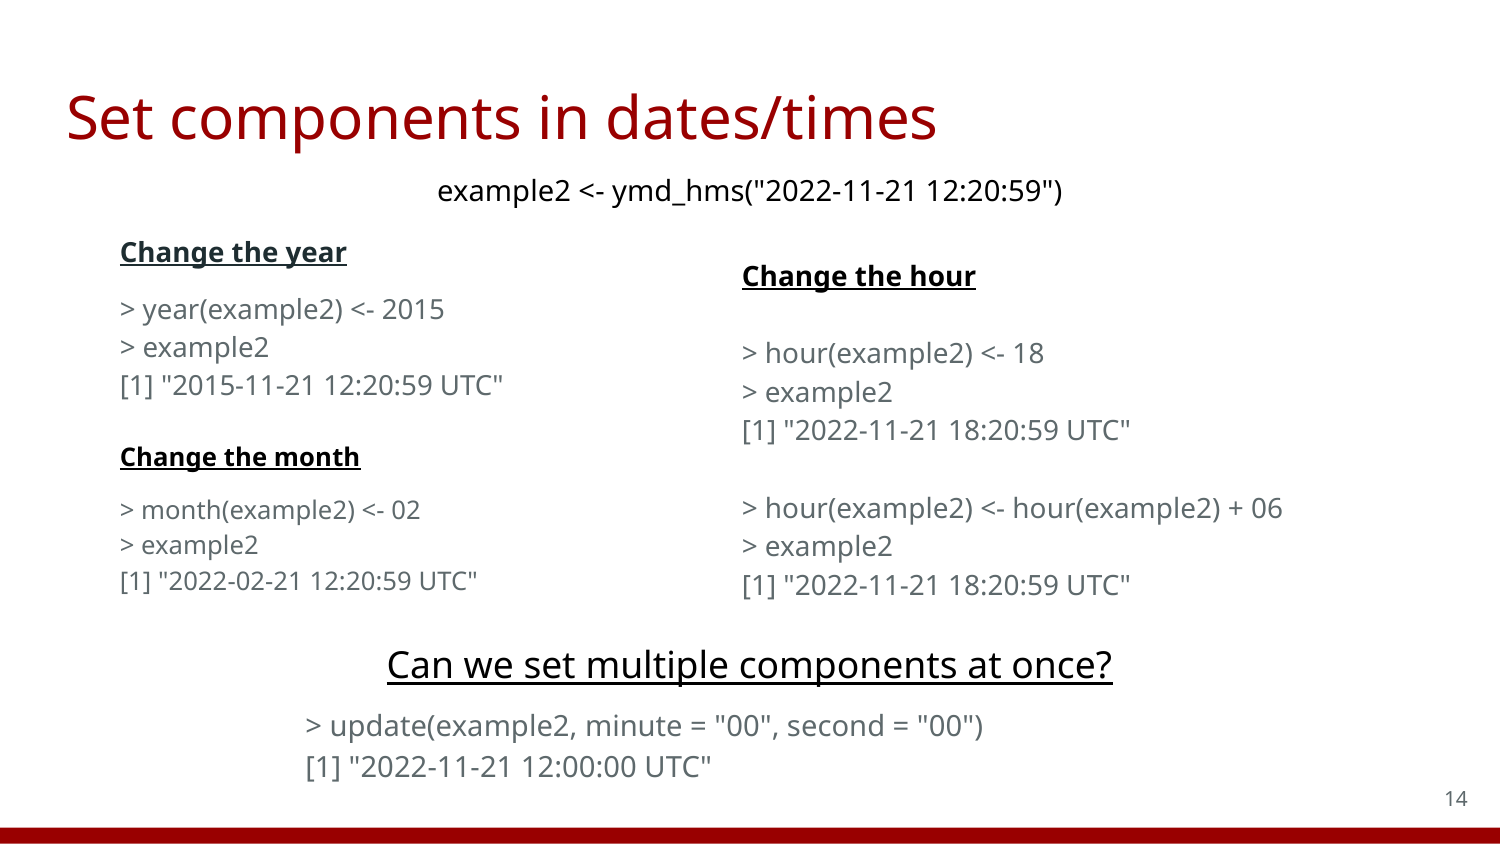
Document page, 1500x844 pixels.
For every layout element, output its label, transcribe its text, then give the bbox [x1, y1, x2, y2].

list Change the month > month(example2) <- 02 > example2 [1] "2022-02-21 12:20:59 UTC" [104, 420, 574, 612]
list example2 <- ymd_hms("2022-11-21 12:20:59") [51, 151, 1449, 232]
list Can we set multiple components at once? [143, 630, 1357, 688]
slide_number 14 [1392, 767, 1483, 833]
list > update(example2, minute = "00", second = "00") [1] "2022-11-21 12:00:00 UTC" [290, 687, 1236, 813]
title Set components in dates/times [51, 64, 1449, 151]
list Change the year > year(example2) <- 2015 > example2 [1] "2015-11-21 12:20:59 UTC" [104, 214, 574, 419]
list Change the hour > hour(example2) <- 18 > example2 [1] "2022-11-21 18:20:59 UTC" > hour(example2) <- hour(example2) + 06 > example2 [1] "2022-11-21 18:20:59 UTC" [726, 238, 1373, 617]
